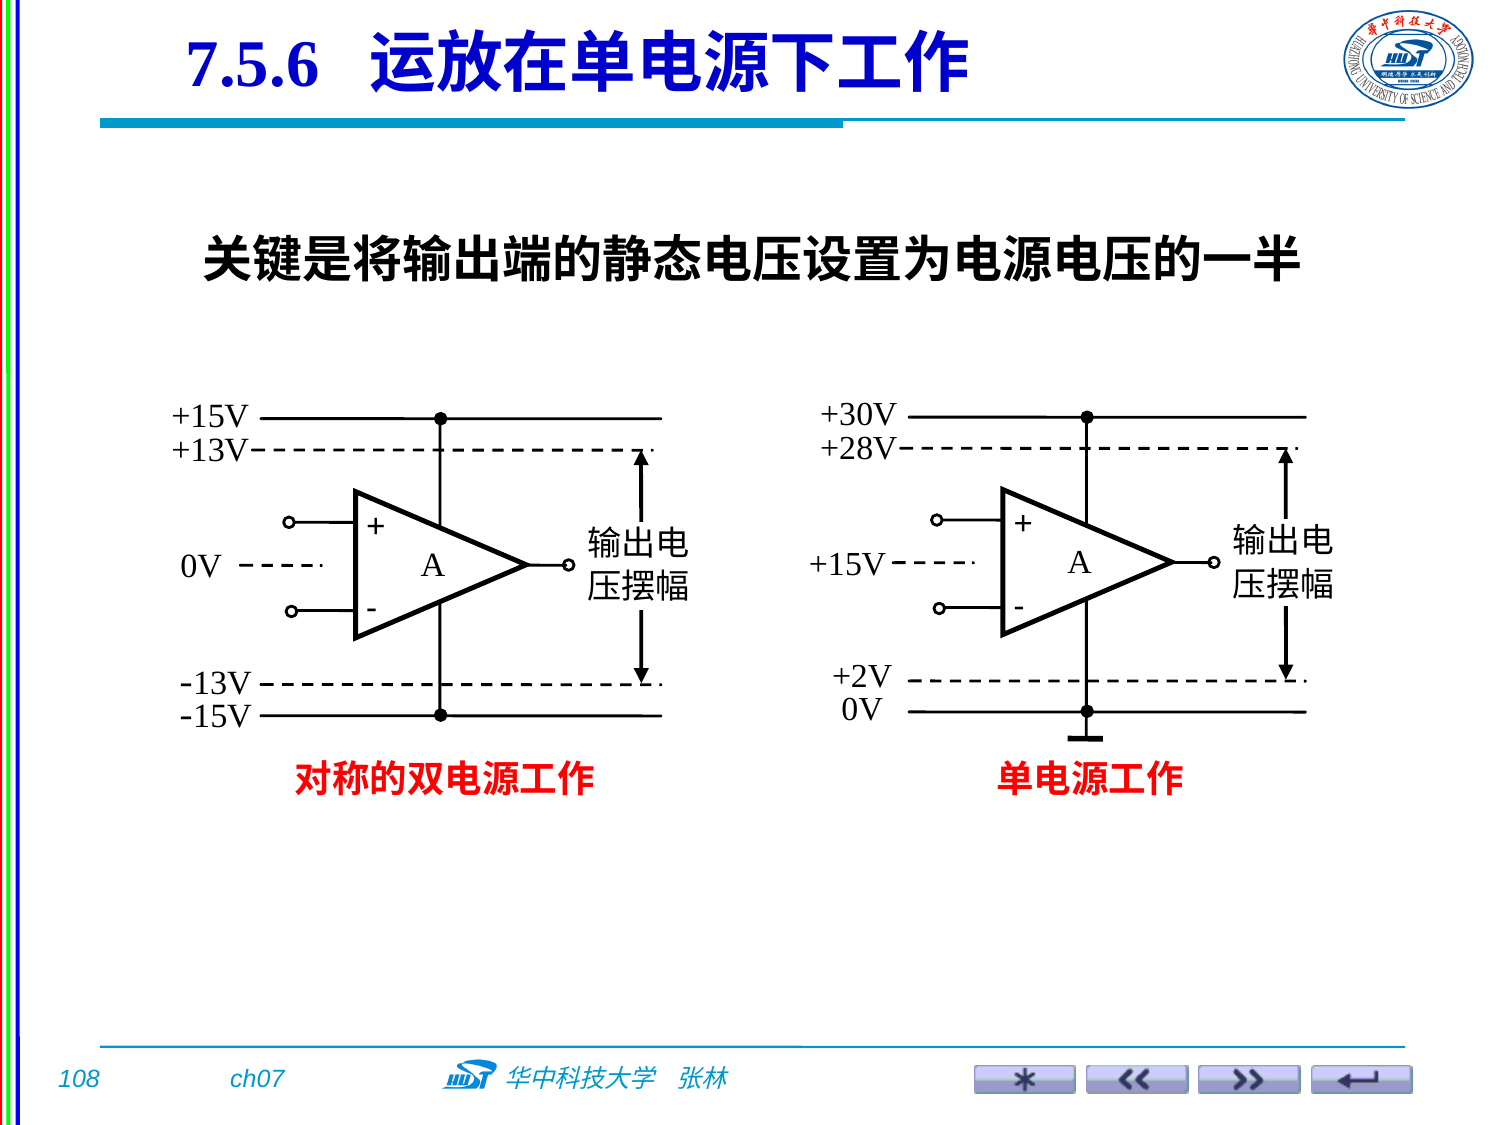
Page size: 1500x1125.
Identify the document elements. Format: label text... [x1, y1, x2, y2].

text_box 单电源工作 [981, 753, 1199, 808]
picture [1086, 1065, 1189, 1094]
picture [974, 1065, 1076, 1094]
text_box 7.5.6 运放在单电源下工作 [171, 12, 1317, 108]
picture [441, 1059, 497, 1089]
text_box 对称的双电源工作 [280, 747, 611, 808]
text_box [802, 396, 1345, 744]
picture [1311, 1065, 1413, 1094]
picture [1198, 1065, 1301, 1094]
text_box 关键是将输出端的静态电压设置为电源电压的一半 [187, 219, 1318, 295]
picture [1340, 7, 1479, 111]
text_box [159, 396, 700, 739]
